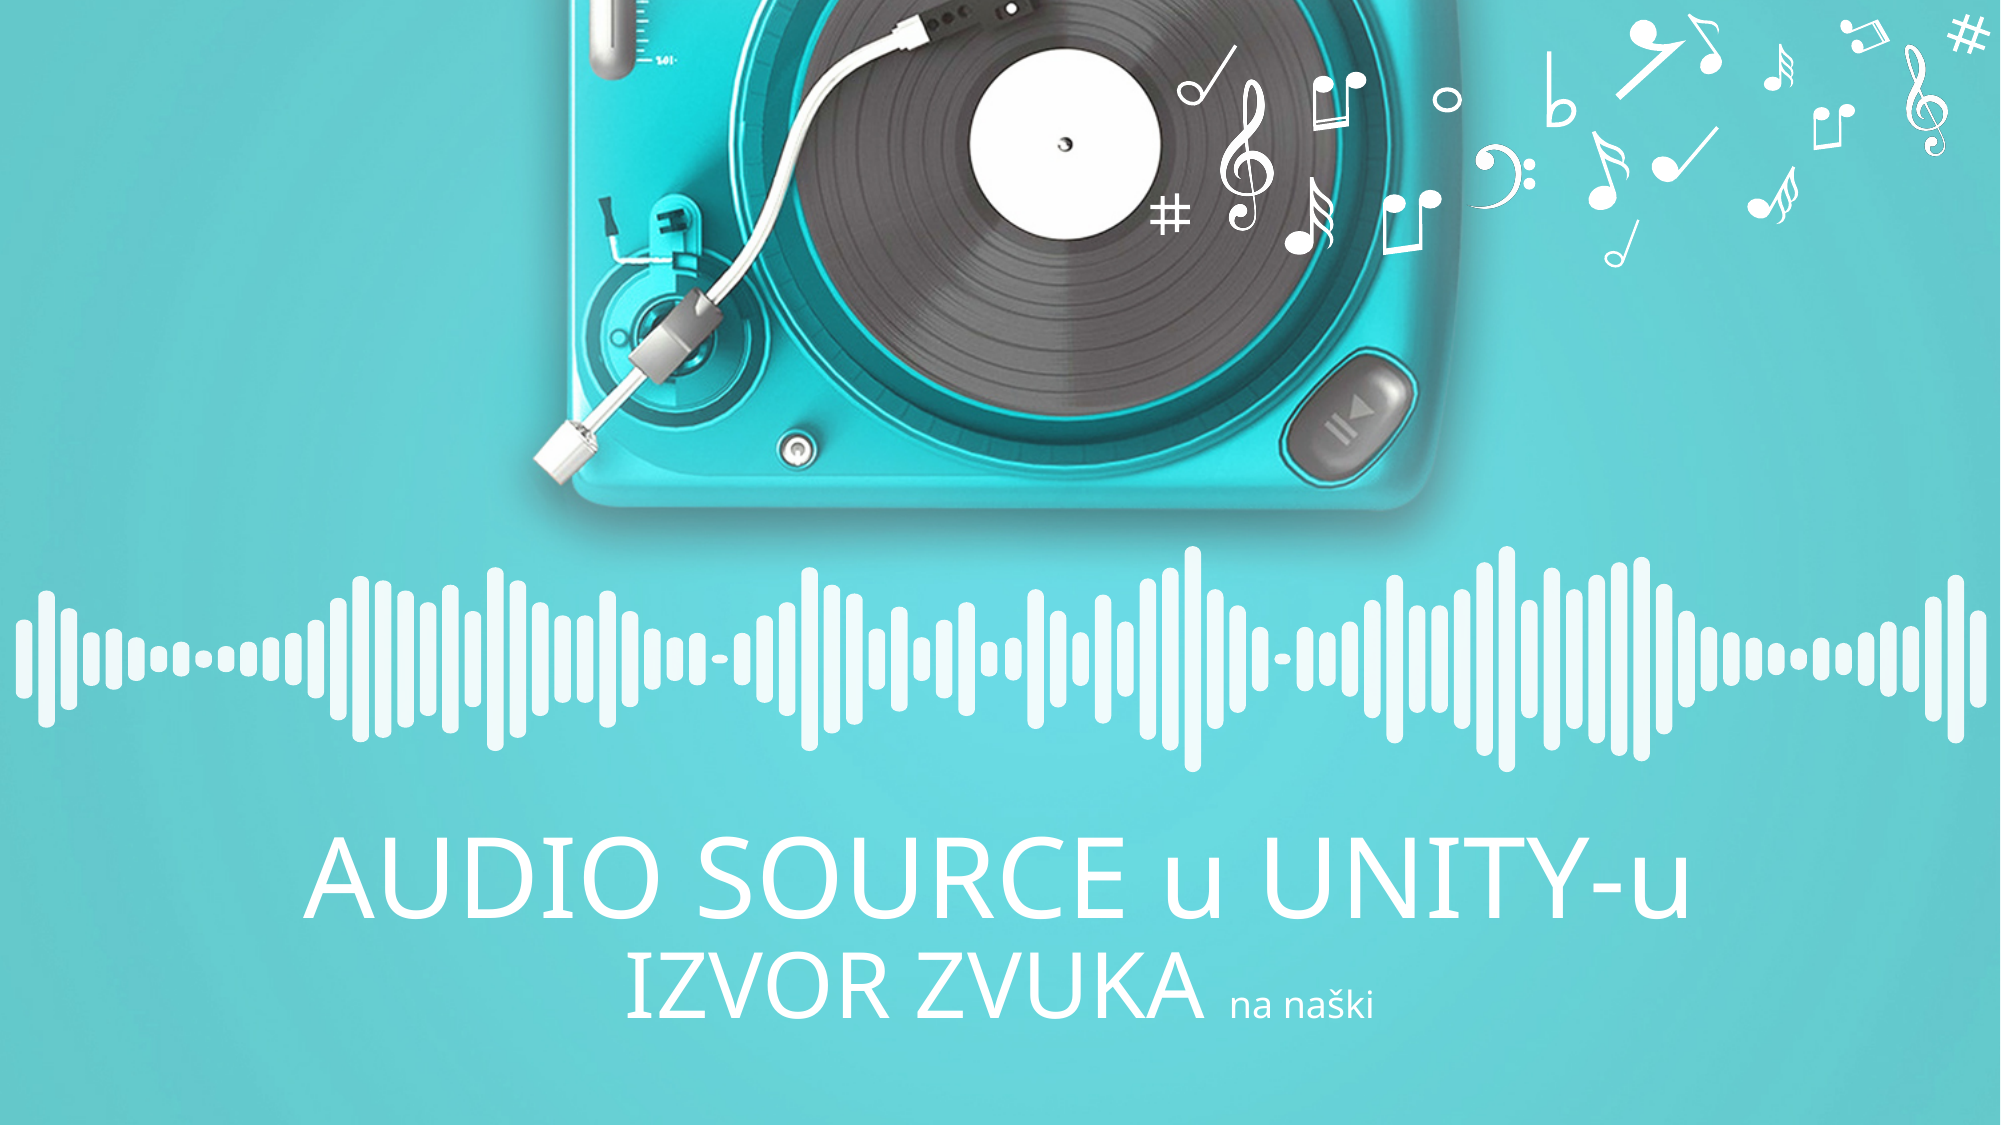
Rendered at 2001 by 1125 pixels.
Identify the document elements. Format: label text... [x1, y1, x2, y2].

picture [0, 0, 2001, 1125]
text_box AUDIO SOURCE u UNITY-u [0, 798, 2000, 919]
text_box [1284, 177, 1334, 255]
text_box IZVOR ZVUKA na naški [0, 919, 2000, 1045]
text_box [1383, 189, 1442, 256]
text_box [1150, 193, 1190, 235]
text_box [1466, 144, 1536, 209]
text_box [1176, 44, 1238, 106]
text_box [1651, 126, 1719, 183]
text_box [1747, 166, 1799, 225]
text_box [1615, 19, 1687, 100]
text_box [1840, 19, 1891, 54]
text_box [1432, 87, 1462, 113]
text_box [1588, 130, 1630, 210]
text_box [1763, 43, 1794, 91]
text_box [1546, 51, 1577, 128]
text_box [1313, 71, 1367, 132]
text_box [1813, 103, 1856, 151]
text_box [1604, 219, 1640, 268]
text_box [1687, 13, 1722, 75]
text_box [15, 546, 1987, 773]
text_box [1946, 13, 1991, 55]
